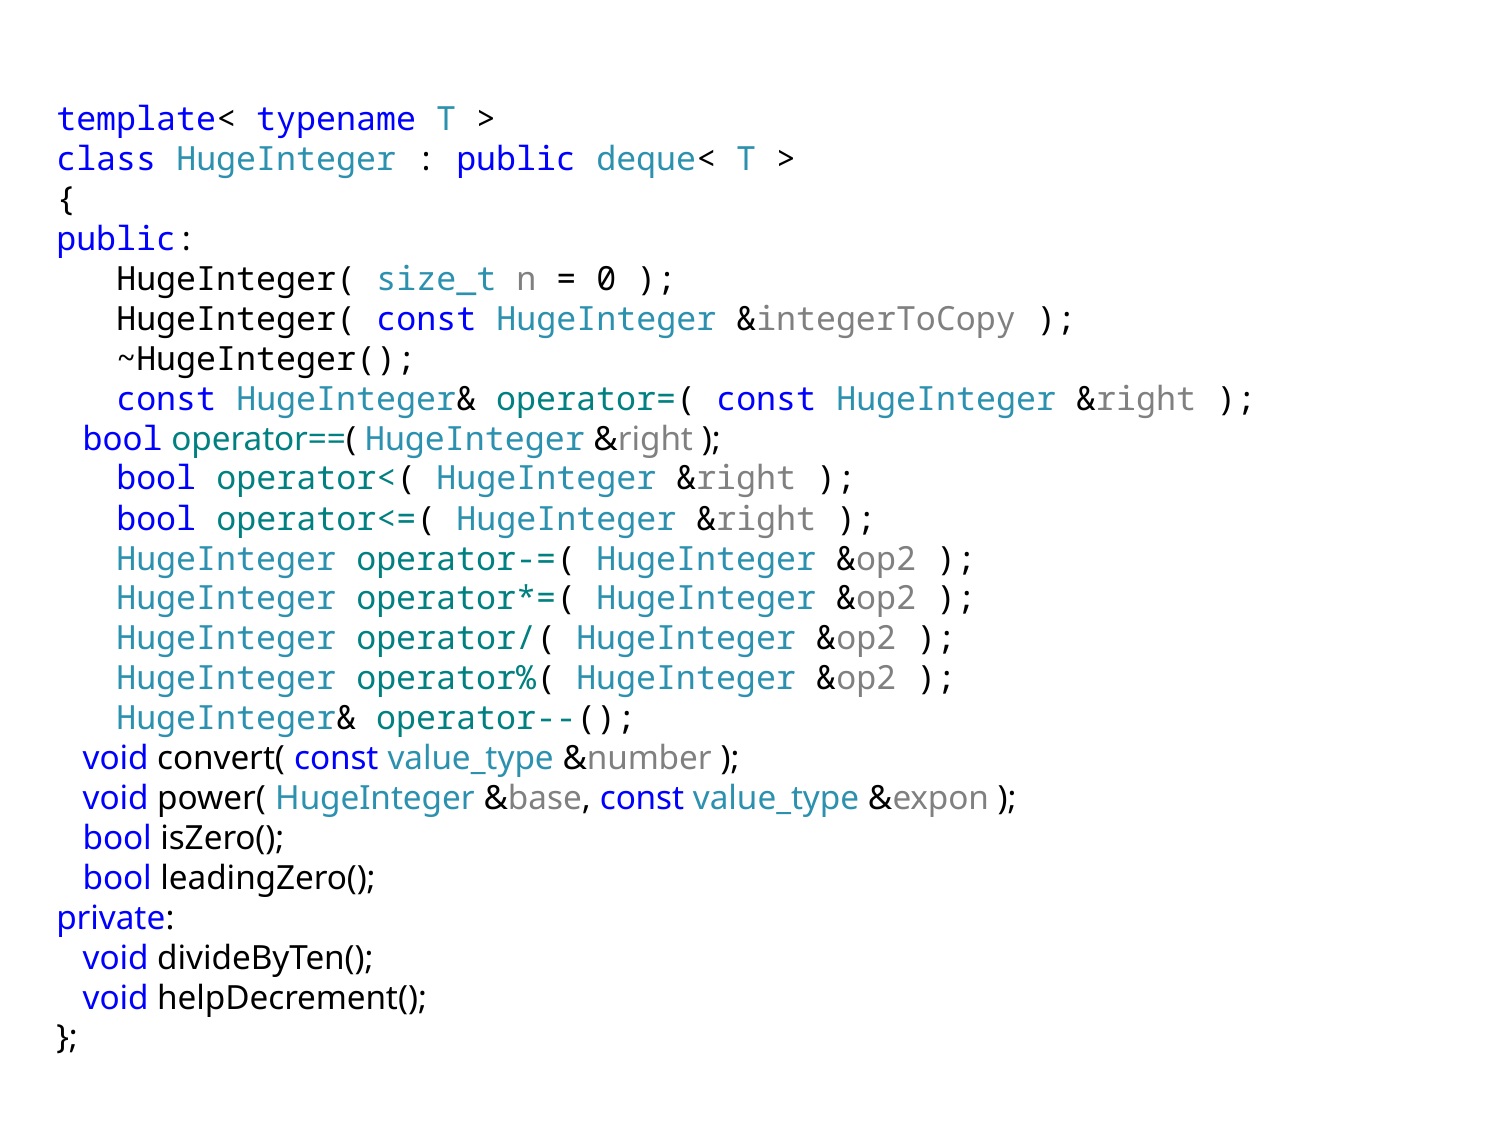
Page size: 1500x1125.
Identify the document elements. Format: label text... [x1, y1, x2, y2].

list template< typename T > class HugeInteger : public deque< T > { public: HugeInteger( size_t n = 0 ); HugeInteger( const HugeInteger &integerToCopy ); ~HugeInteger(); const HugeInteger& operator=( const HugeInteger &right ); bool operator==( HugeInteger &right ); bool operator<( HugeInteger &right ); bool operator<=( HugeInteger &right ); HugeInteger operator-=( HugeInteger &op2 ); HugeInteger operator*=( HugeInteger &op2 ); HugeInteger operator/( HugeInteger &op2 ); HugeInteger operator%( HugeInteger &op2 ); HugeInteger& operator--(); void convert( const value_type &number ); void power( HugeInteger &base, const value_type &expon ); bool isZero(); bool leadingZero(); private: void divideByTen(); void helpDecrement(); }; [41, 90, 1459, 1059]
